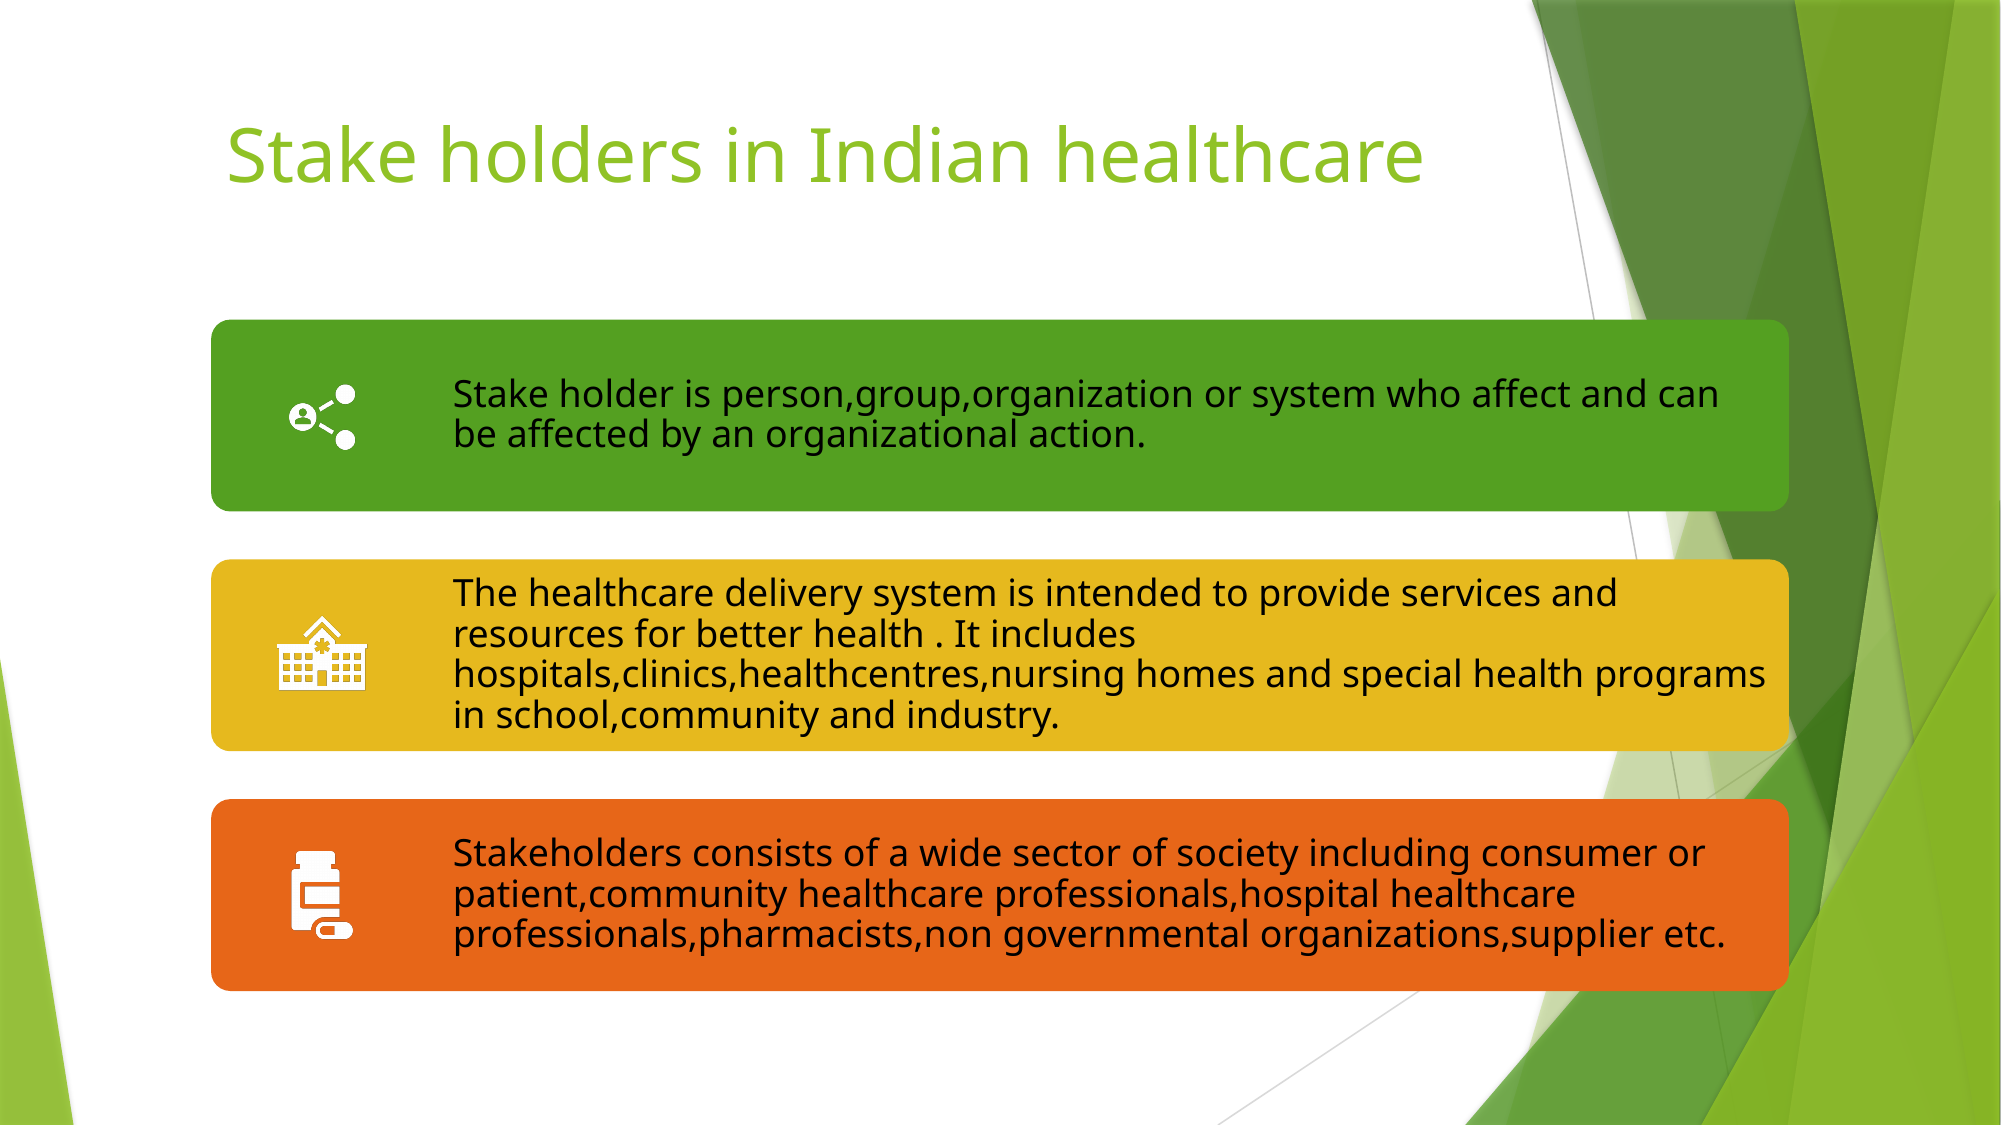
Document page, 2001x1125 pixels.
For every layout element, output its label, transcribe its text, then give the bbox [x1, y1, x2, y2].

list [210, 319, 1790, 992]
title Stake holders in Indian healthcare [211, 99, 1884, 281]
